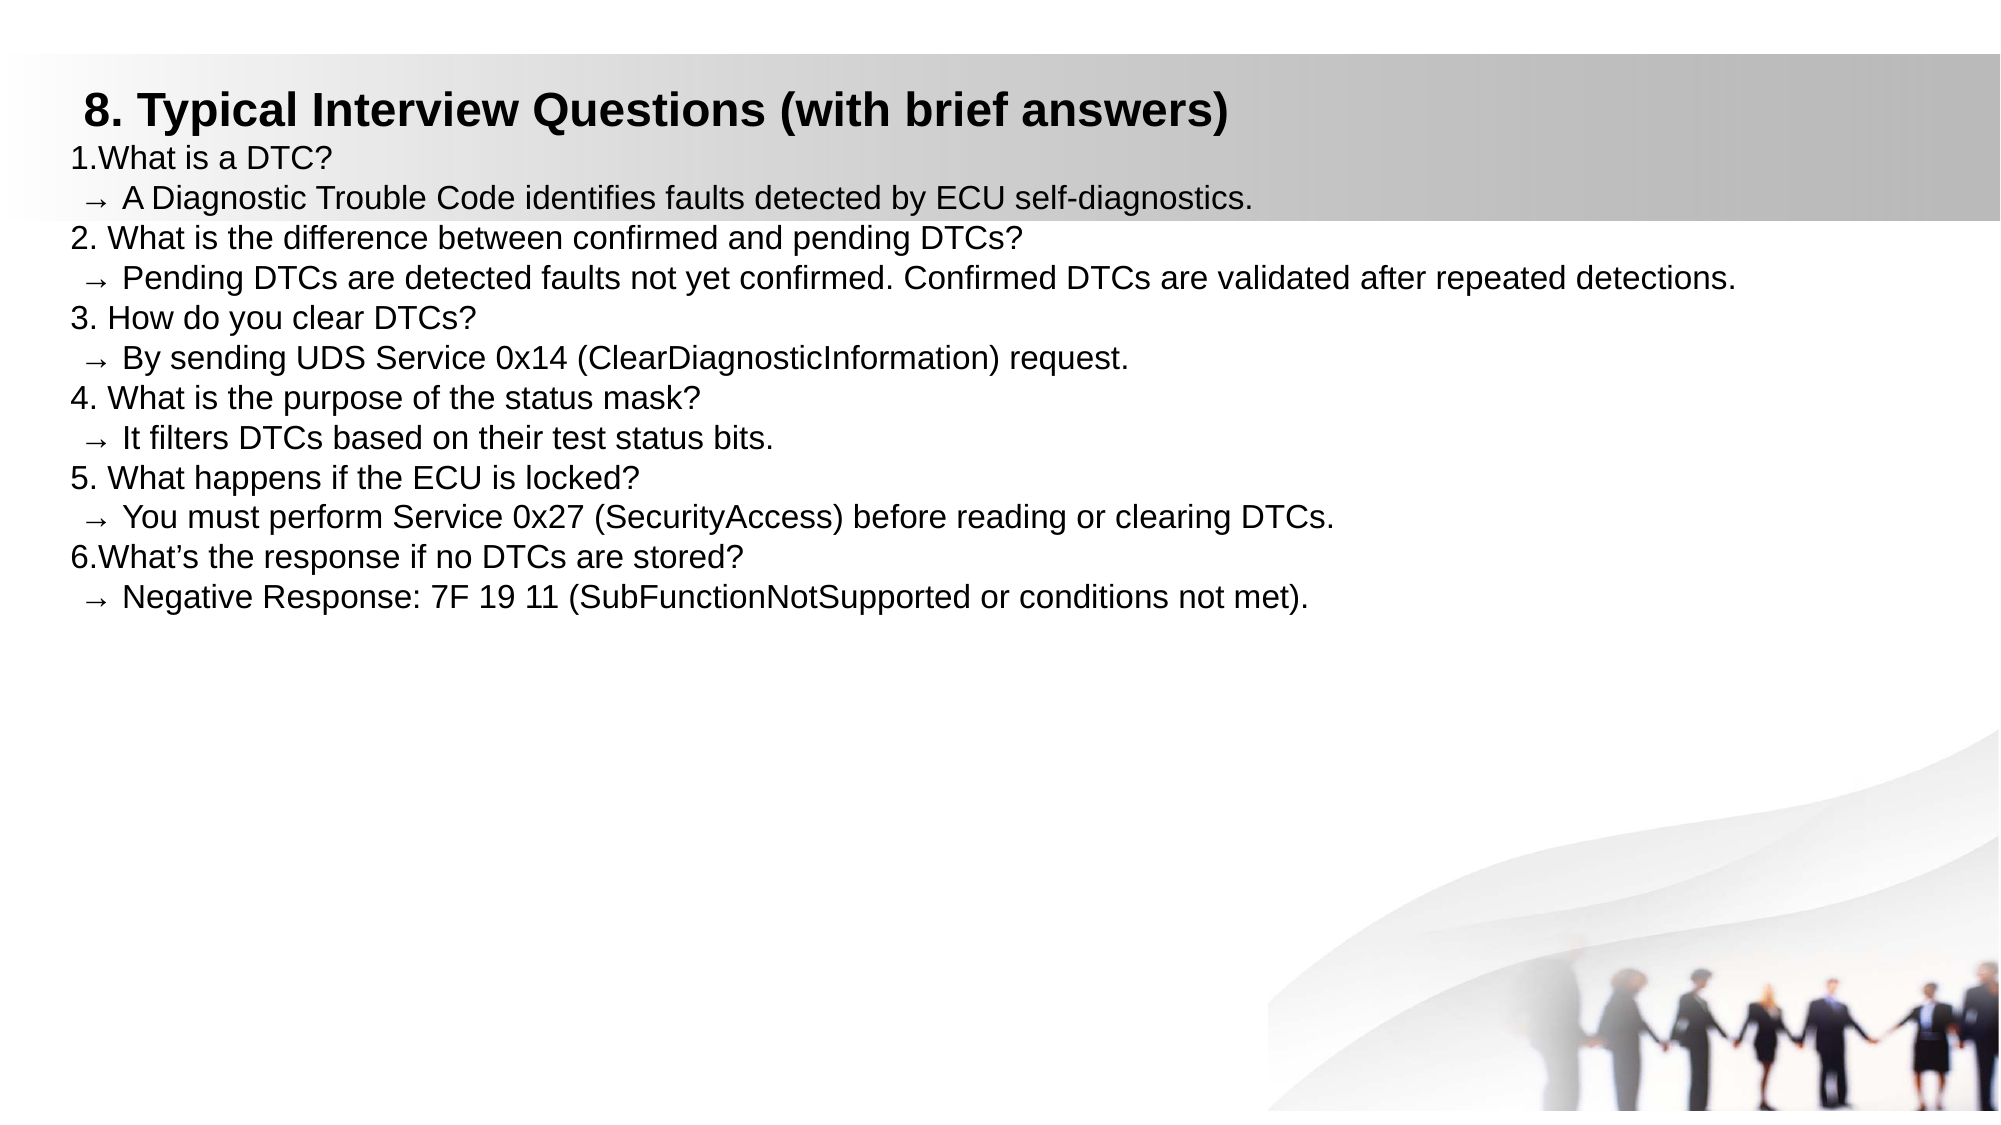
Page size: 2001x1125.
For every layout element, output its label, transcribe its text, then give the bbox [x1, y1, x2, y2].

text_box 8. Typical Interview Questions (with brief answers) What is a DTC? → A Diagnostic Trouble Code identifies faults detected by ECU self-diagnostics. 2. What is the difference between confirmed and pending DTCs? → Pending DTCs are detected faults not yet confirmed. Confirmed DTCs are validated after repeated detections. 3. How do you clear DTCs? → By sending UDS Service 0x14 (ClearDiagnosticInformation) request. 4. What is the purpose of the status mask? → It filters DTCs based on their test status bits. 5. What happens if the ECU is locked? → You must perform Service 0x27 (SecurityAccess) before reading or clearing DTCs. 6.What’s the response if no DTCs are stored? → Negative Response: 7F 19 11 (SubFunctionNotSupported or conditions not met). [55, 71, 1945, 623]
picture [1268, 728, 1999, 1111]
